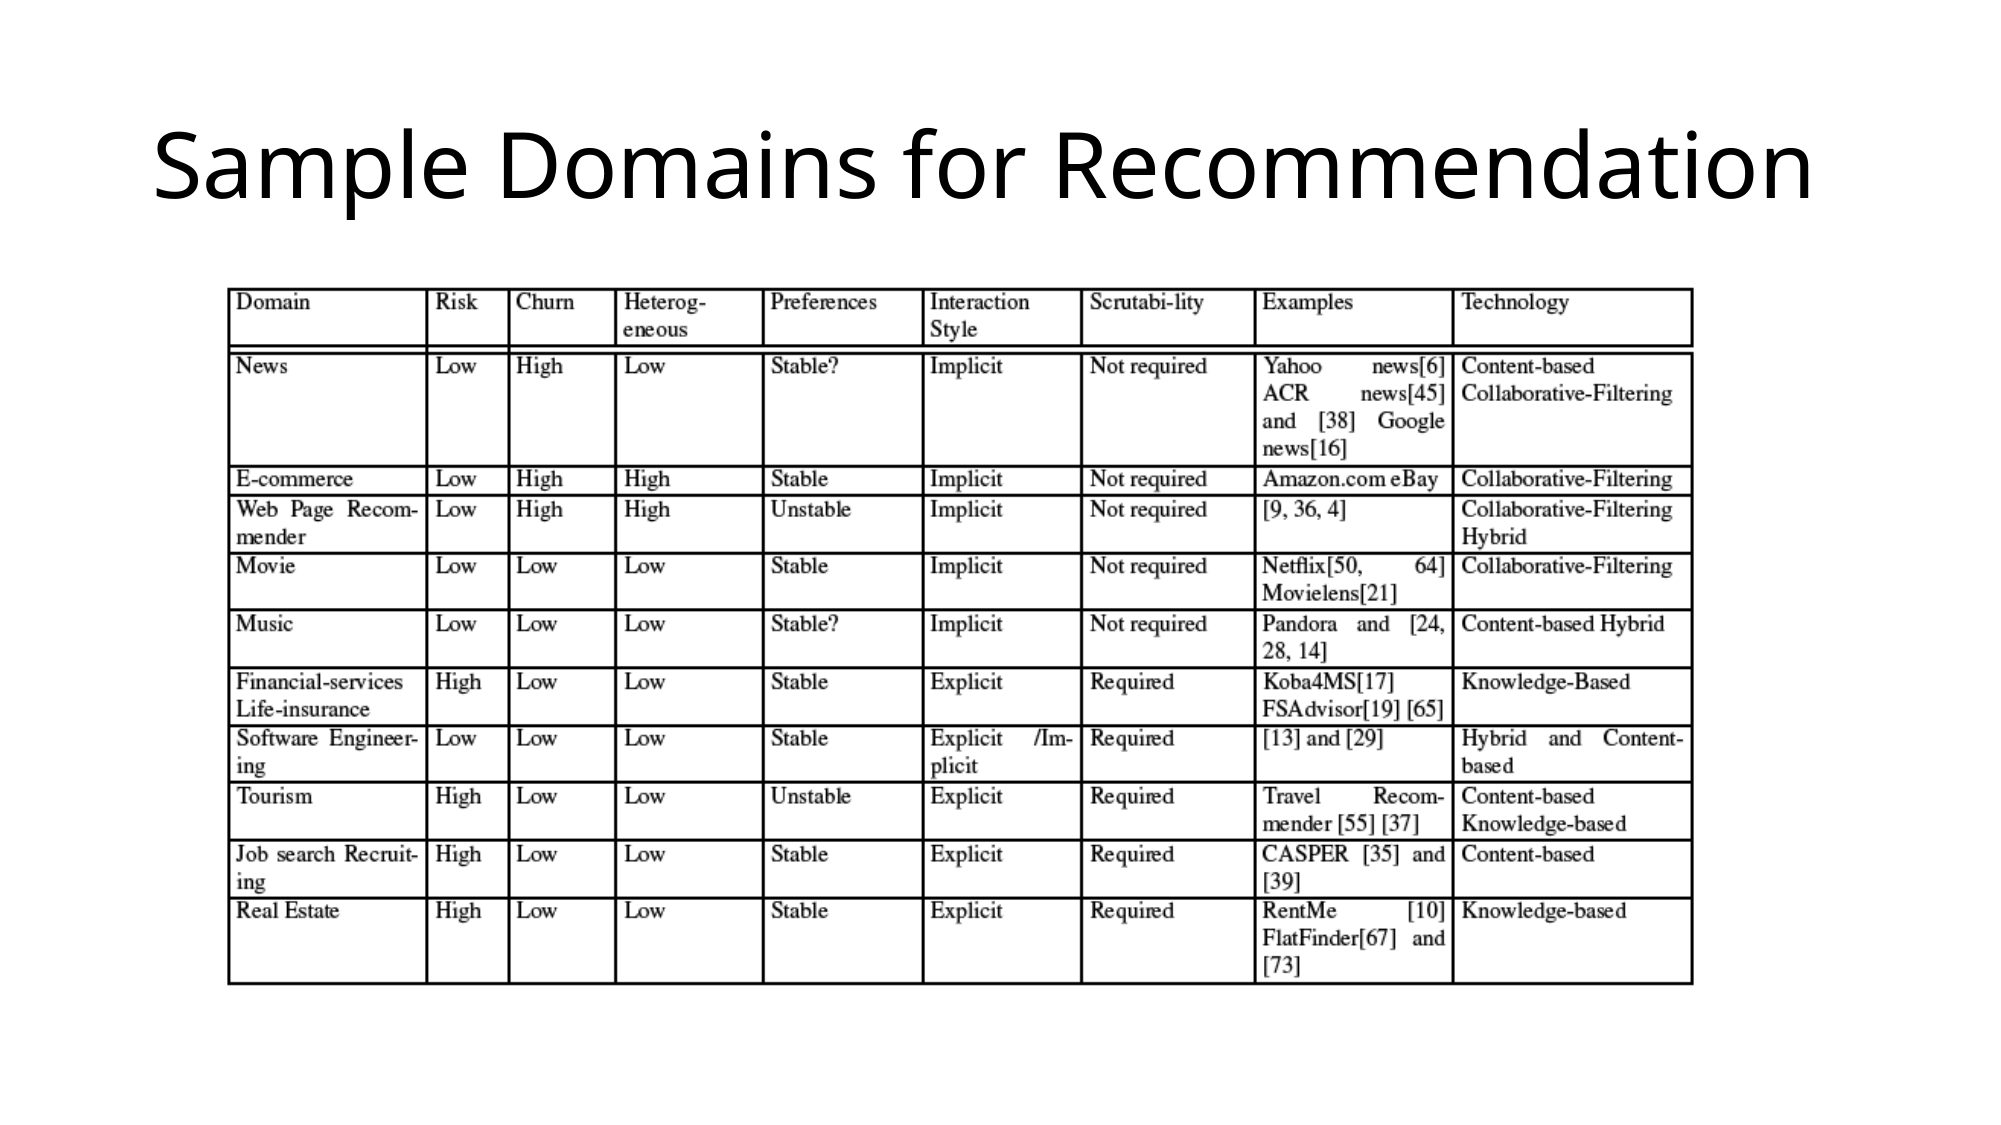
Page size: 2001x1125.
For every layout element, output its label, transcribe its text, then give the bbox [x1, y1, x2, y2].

title Sample Domains for Recommendation [137, 59, 1863, 278]
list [220, 282, 1699, 992]
